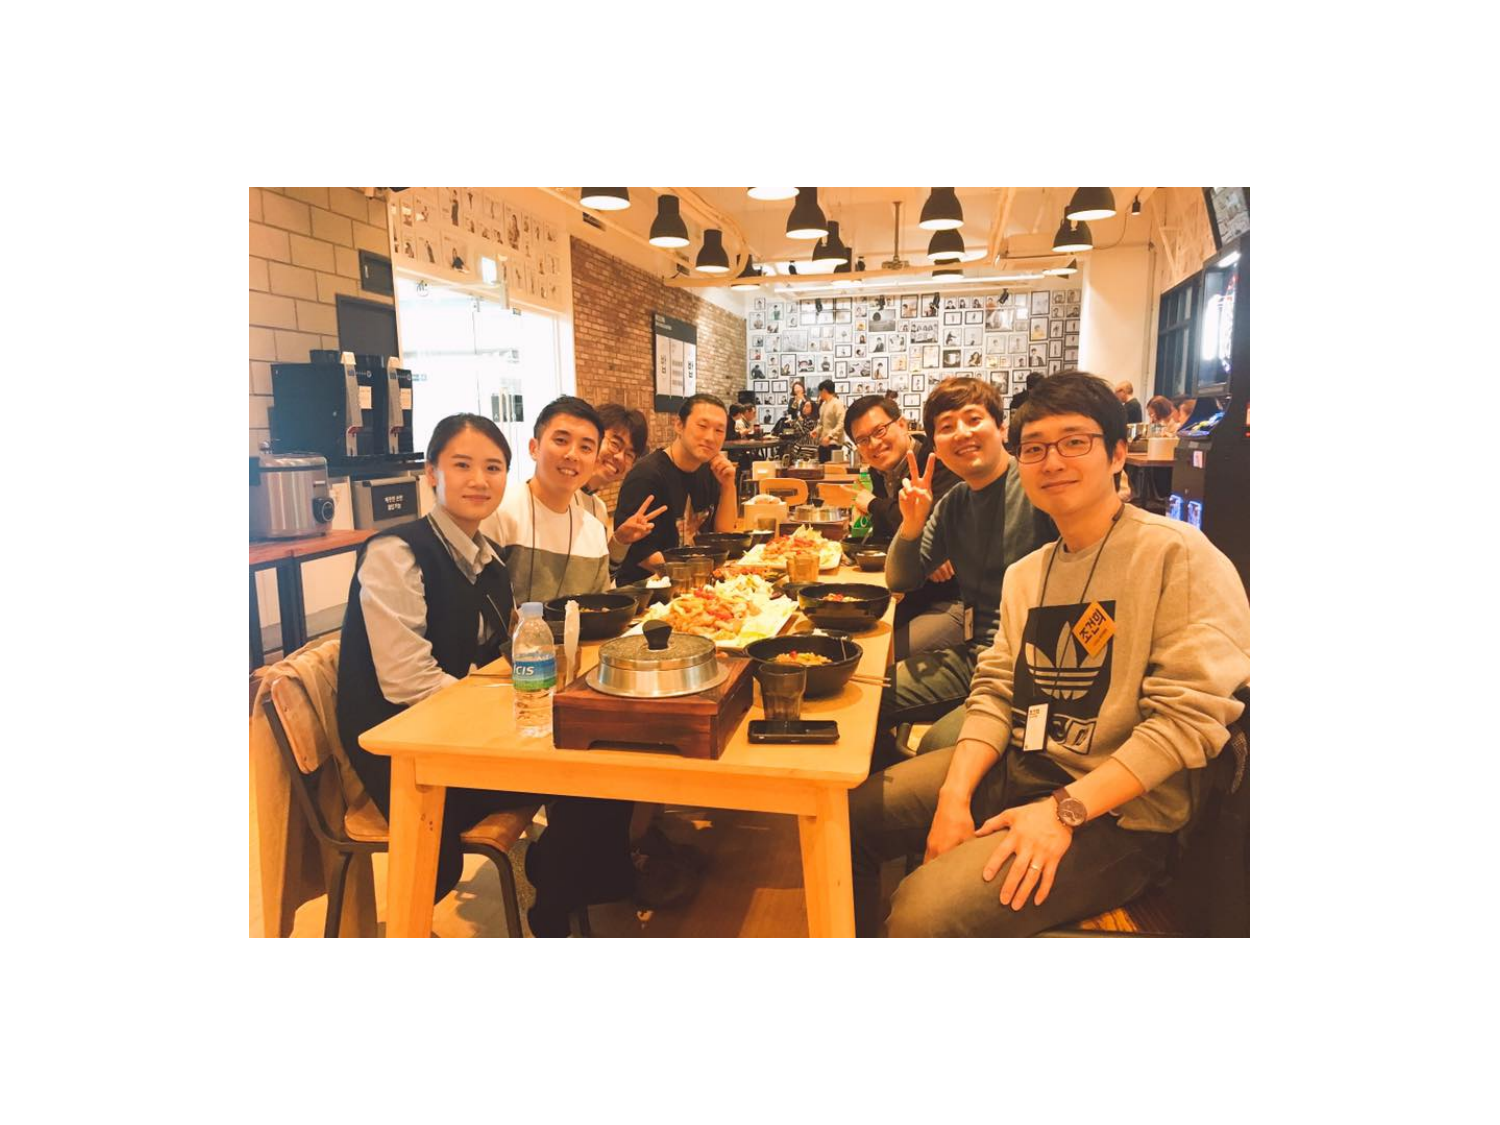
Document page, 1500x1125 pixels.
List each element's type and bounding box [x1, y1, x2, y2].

picture [249, 187, 1251, 938]
